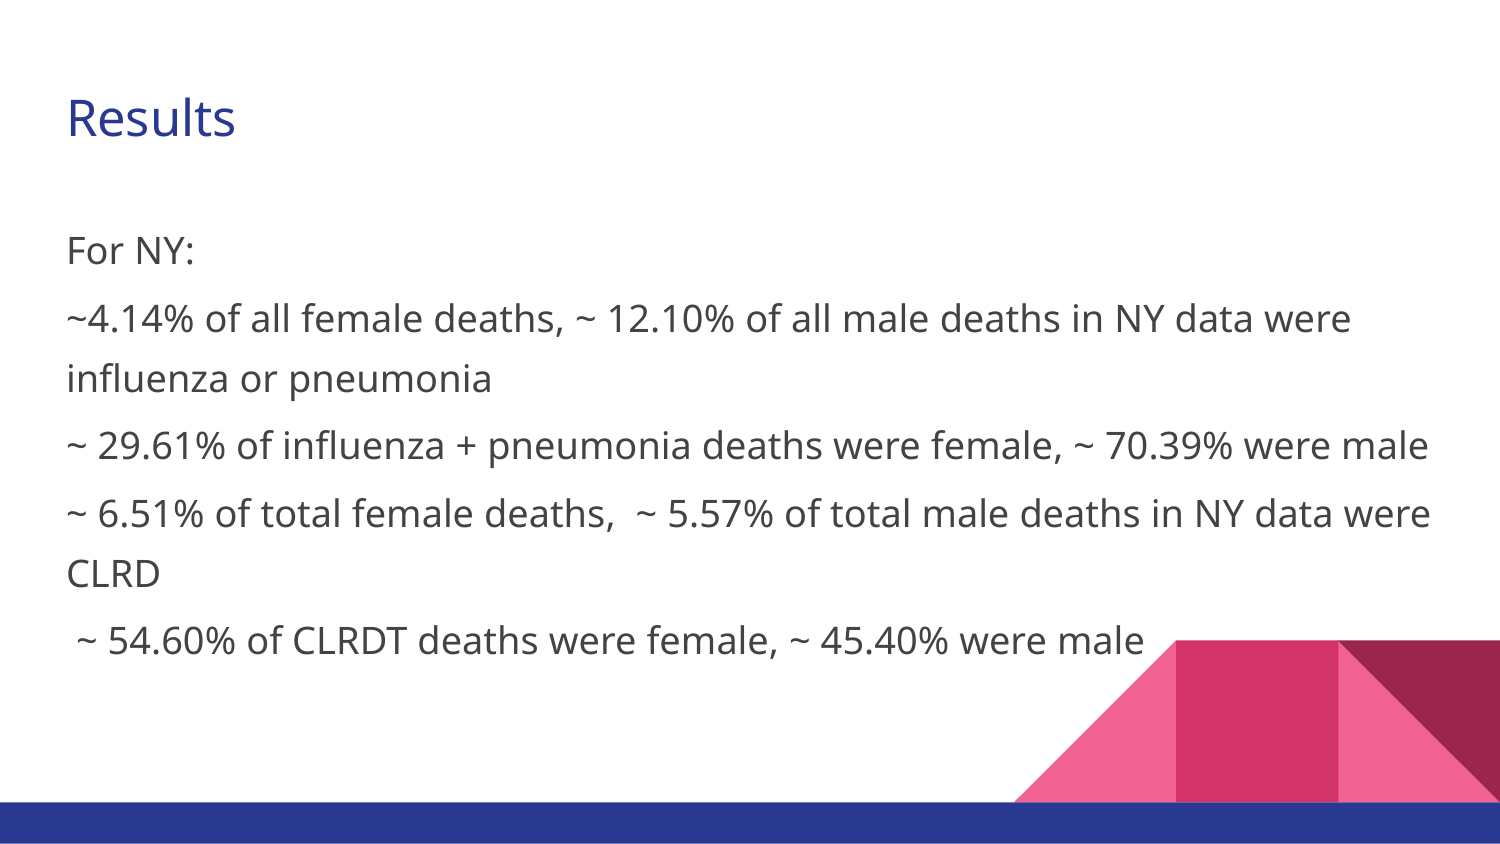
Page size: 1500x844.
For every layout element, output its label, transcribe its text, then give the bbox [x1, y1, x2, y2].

list For NY: ~4.14% of all female deaths, ~ 12.10% of all male deaths in NY data were influenza or pneumonia ~ 29.61% of influenza + pneumonia deaths were female, ~ 70.39% were male ~ 6.51% of total female deaths, ~ 5.57% of total male deaths in NY data were CLRD ~ 54.60% of CLRDT deaths were female, ~ 45.40% were male [51, 201, 1449, 750]
title Results [51, 67, 1449, 167]
